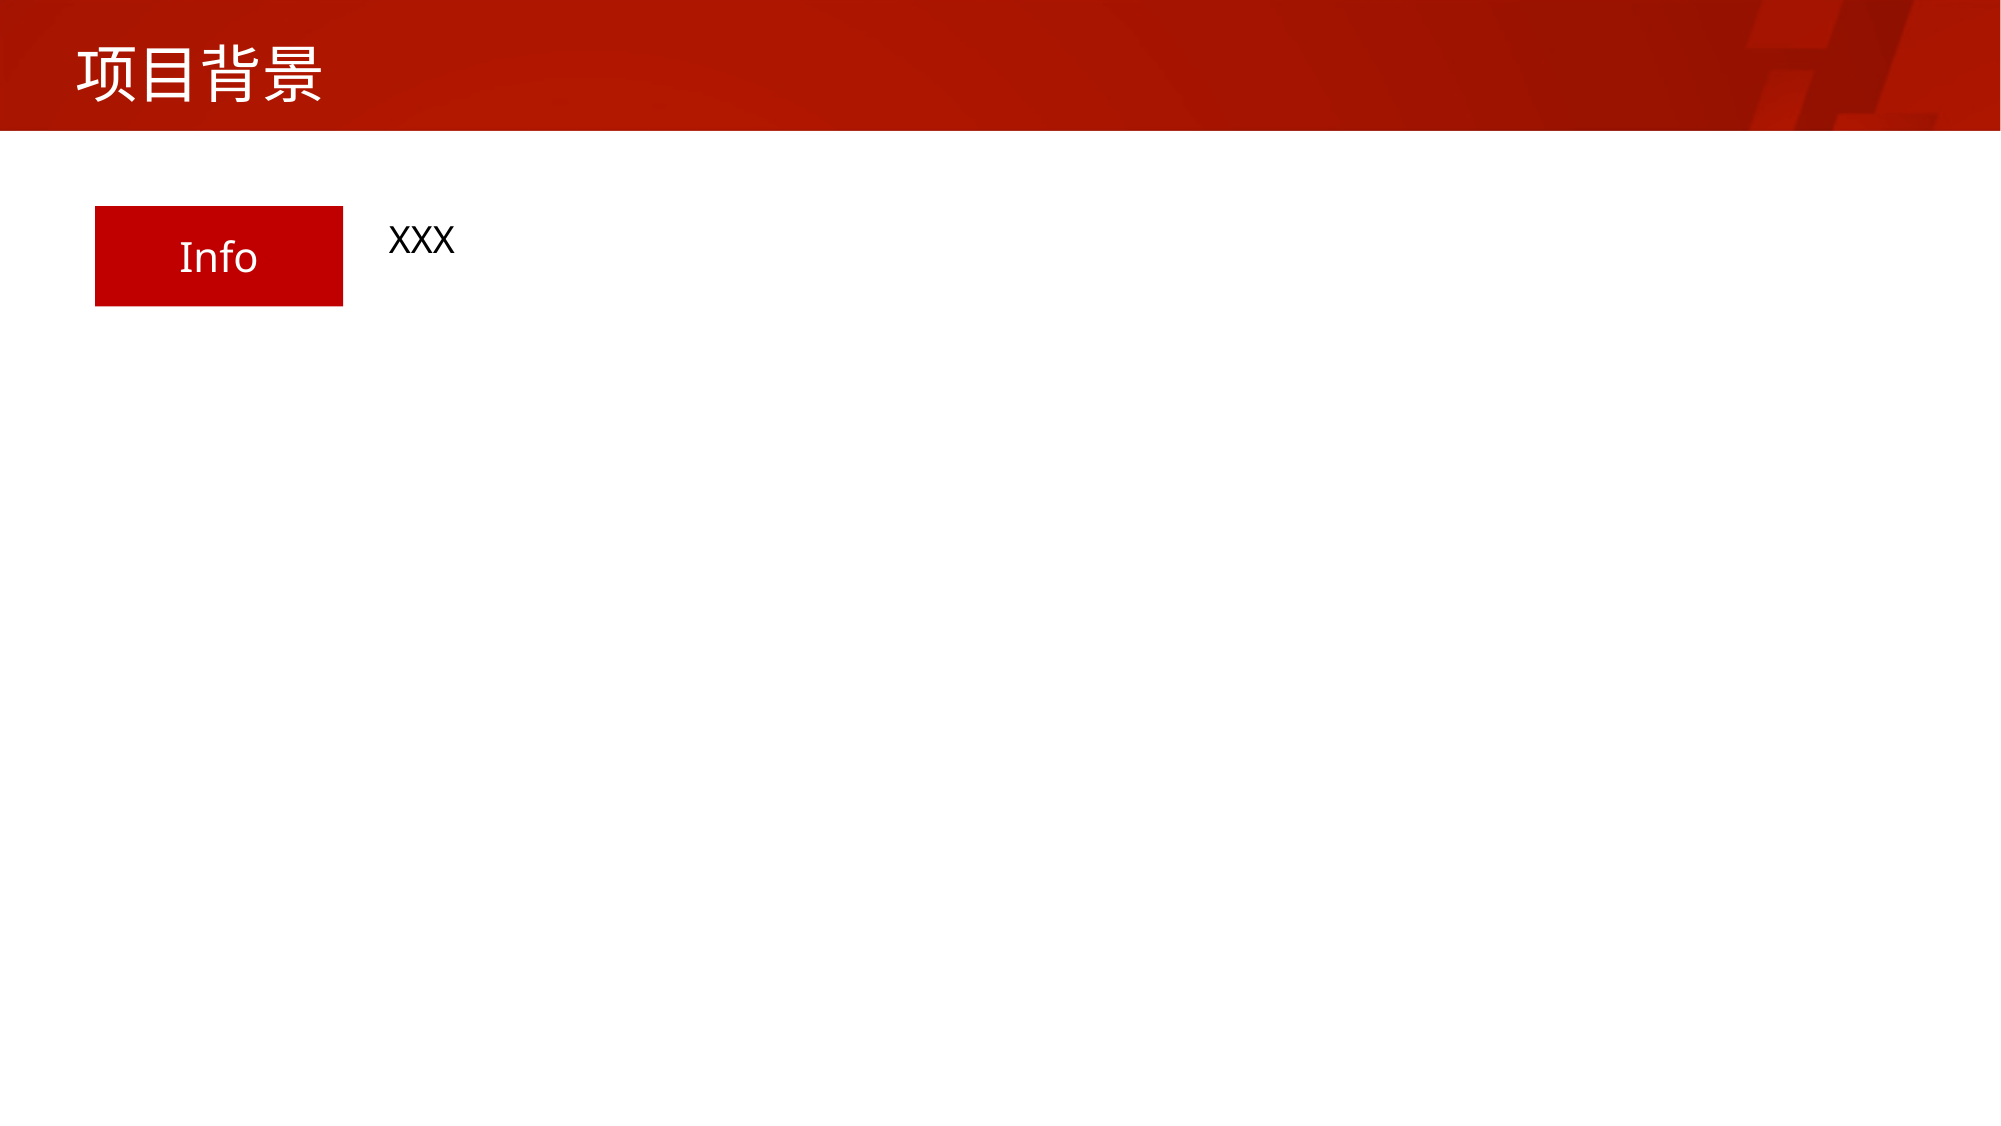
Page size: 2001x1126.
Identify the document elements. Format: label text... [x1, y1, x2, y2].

text_box 项目背景 [55, 24, 1509, 120]
picture [0, 0, 2001, 131]
text_box XXX [374, 208, 1709, 1033]
text_box [93, 204, 345, 309]
text_box Info [164, 223, 274, 289]
